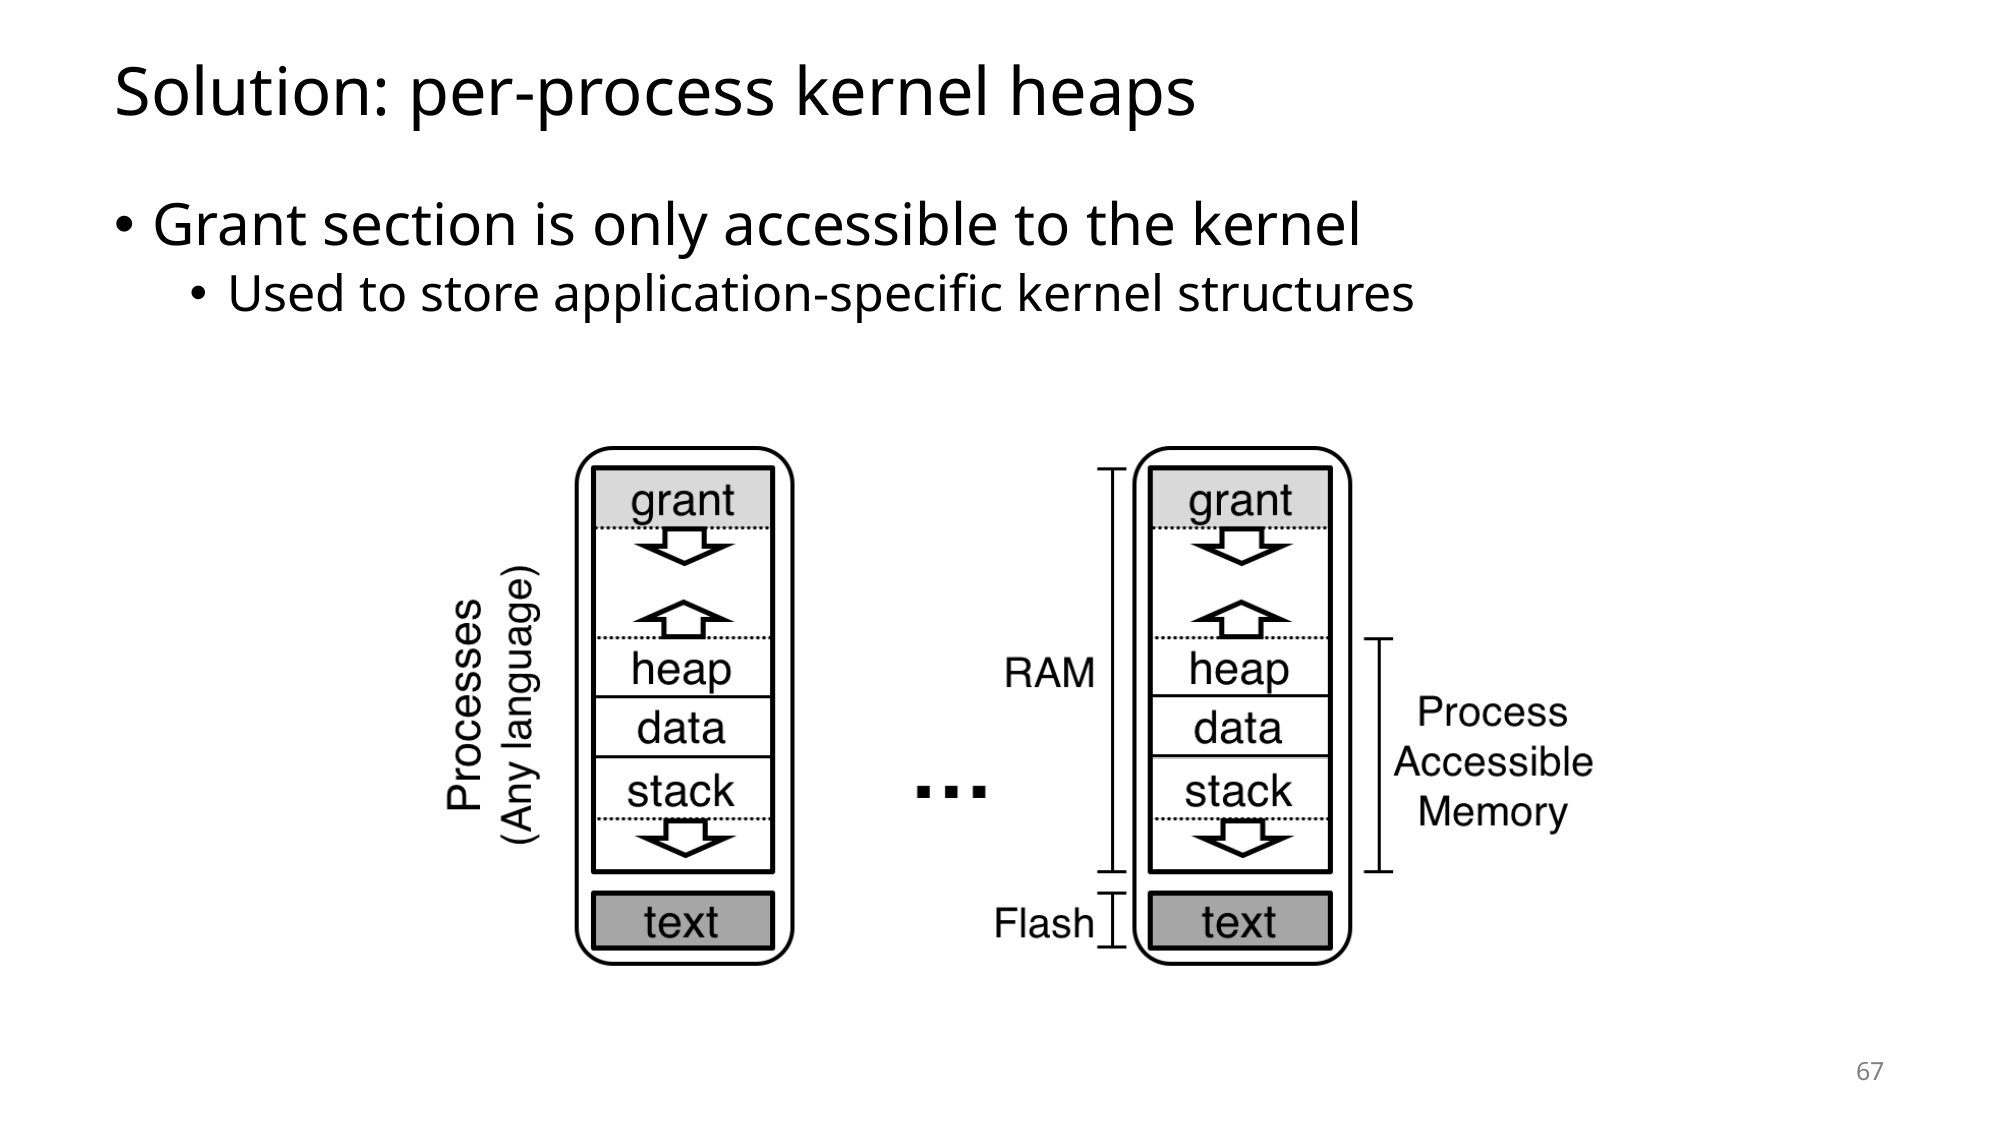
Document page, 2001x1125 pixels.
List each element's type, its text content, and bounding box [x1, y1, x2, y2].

picture [422, 446, 1621, 975]
list Grant section is only accessible to the kernel Used to store application-specific kernel structures [99, 187, 1900, 1013]
slide_number 67 [1749, 1042, 1900, 1103]
title Solution: per-process kernel heaps [99, 37, 1900, 150]
